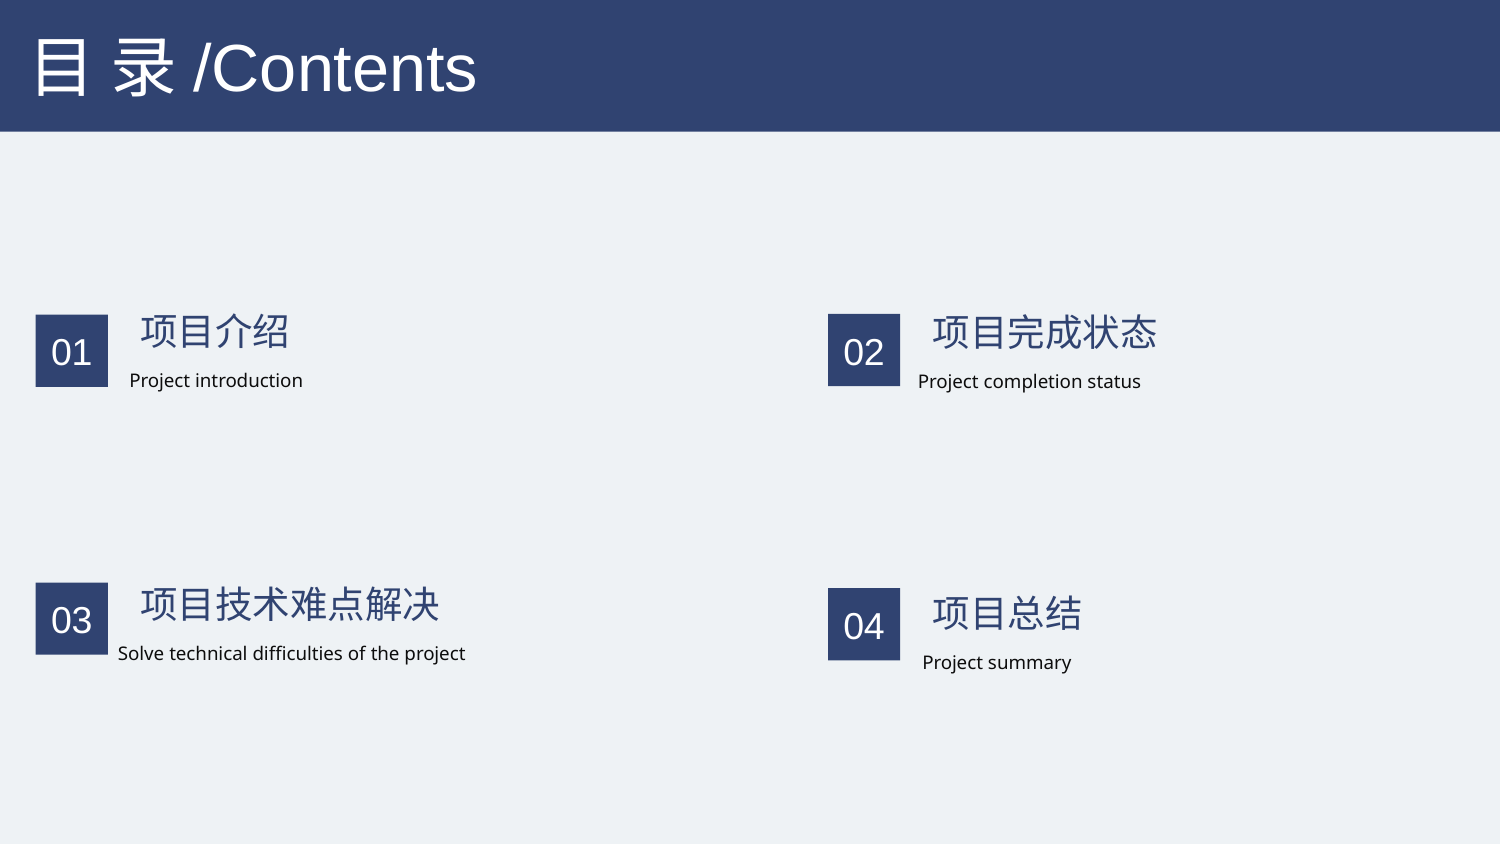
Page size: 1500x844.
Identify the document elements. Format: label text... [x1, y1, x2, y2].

text_box 04 [827, 587, 901, 661]
text_box 02 [827, 313, 901, 387]
text_box 03 [35, 582, 109, 656]
text_box Project completion status [903, 362, 1156, 422]
text_box 01 [35, 314, 109, 388]
text_box 项目技术难点解决 [125, 573, 456, 634]
text_box 目 录/Contents [14, 17, 494, 113]
text_box 项目完成状态 [917, 301, 1173, 362]
text_box 项目介绍 [125, 300, 306, 361]
text_box [0, 0, 1500, 133]
text_box Solve technical difficulties of the project [103, 634, 480, 694]
text_box 项目总结 [917, 582, 1098, 643]
text_box Project introduction [114, 361, 318, 422]
text_box Project summary [907, 643, 1087, 703]
